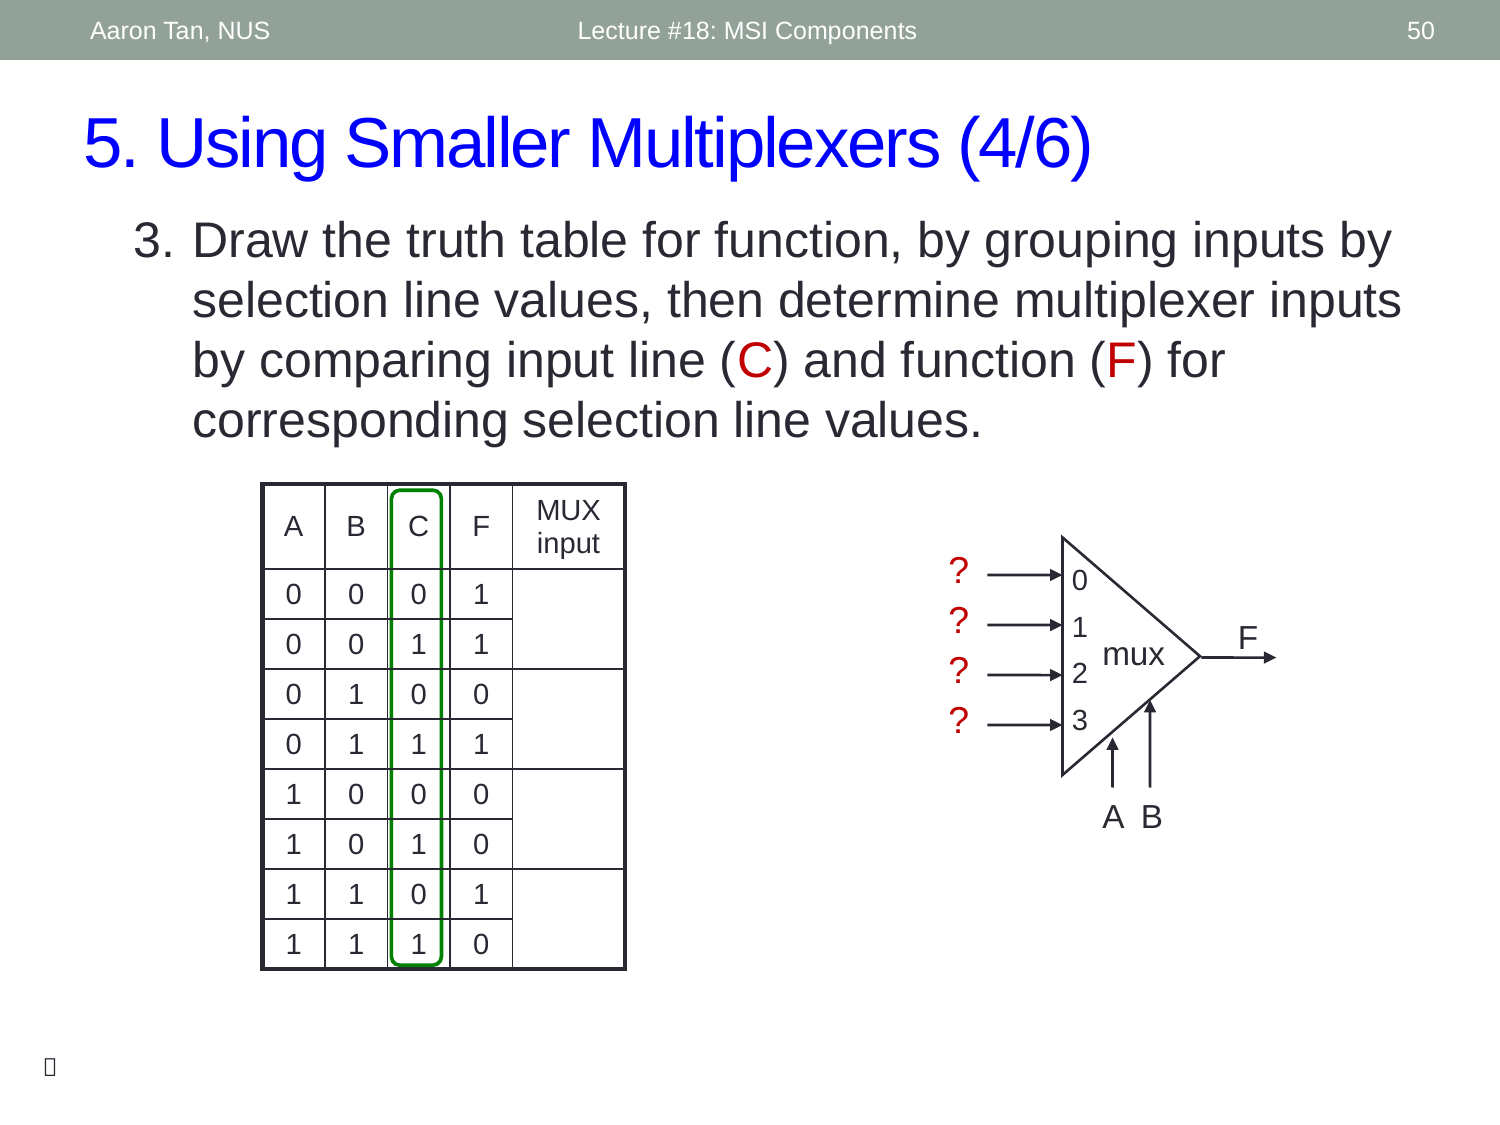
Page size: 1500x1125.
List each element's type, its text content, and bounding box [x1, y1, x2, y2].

footer Lecture #18: MSI Components [562, 3, 1238, 57]
table_cell 1 [326, 870, 387, 918]
table_cell 1 [326, 720, 387, 768]
table_cell 1 [326, 670, 387, 718]
table_cell 0 [388, 670, 449, 718]
table_cell 0 [326, 620, 387, 668]
table_cell 0 [265, 620, 324, 668]
table_header F [451, 486, 512, 568]
table_cell 0 [326, 570, 387, 618]
table_cell 0 [451, 820, 512, 868]
table_header B [326, 486, 387, 568]
text_box 3. Draw the truth table for function, by grouping inputs by selection line values, then determine multiplexer inputs by comparing input line (C) and function (F) for corresponding selection line values. [74, 200, 1425, 462]
table_cell 1 [265, 870, 324, 918]
title 5. Using Smaller Multiplexers (4/6) [68, 86, 1450, 192]
table_cell 0 [326, 820, 387, 868]
table_cell 1 [451, 870, 512, 918]
table_cell 1 [326, 920, 387, 967]
table_header MUX input [513, 486, 623, 568]
slide_number 50 [1308, 3, 1450, 57]
table_cell [513, 670, 623, 768]
table_cell 0 [265, 570, 324, 618]
table_cell 1 [388, 820, 449, 868]
table_cell 1 [451, 570, 512, 618]
slide_number Aaron Tan, NUS [75, 3, 550, 57]
table_cell 0 [451, 770, 512, 818]
table_cell 0 [451, 920, 512, 967]
table_cell 0 [451, 670, 512, 718]
text_box  [24, 1050, 75, 1083]
table_cell 1 [265, 770, 324, 818]
table_cell 0 [326, 770, 387, 818]
table_header A [265, 486, 324, 568]
table_cell 1 [451, 720, 512, 768]
table_cell 1 [388, 620, 449, 668]
table_cell 1 [265, 820, 324, 868]
table_cell 1 [388, 920, 449, 967]
table_cell 0 [388, 770, 449, 818]
table_cell 1 [451, 620, 512, 668]
table_cell 0 [388, 570, 449, 618]
table_cell 0 [265, 720, 324, 768]
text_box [933, 537, 1277, 843]
table_cell 0 [388, 870, 449, 918]
table_cell 1 [265, 920, 324, 967]
table_cell 0 [265, 670, 324, 718]
table_cell [513, 570, 623, 668]
table_cell [513, 770, 623, 868]
table_cell 1 [388, 720, 449, 768]
table_cell [513, 870, 623, 967]
table_header C [388, 486, 449, 568]
